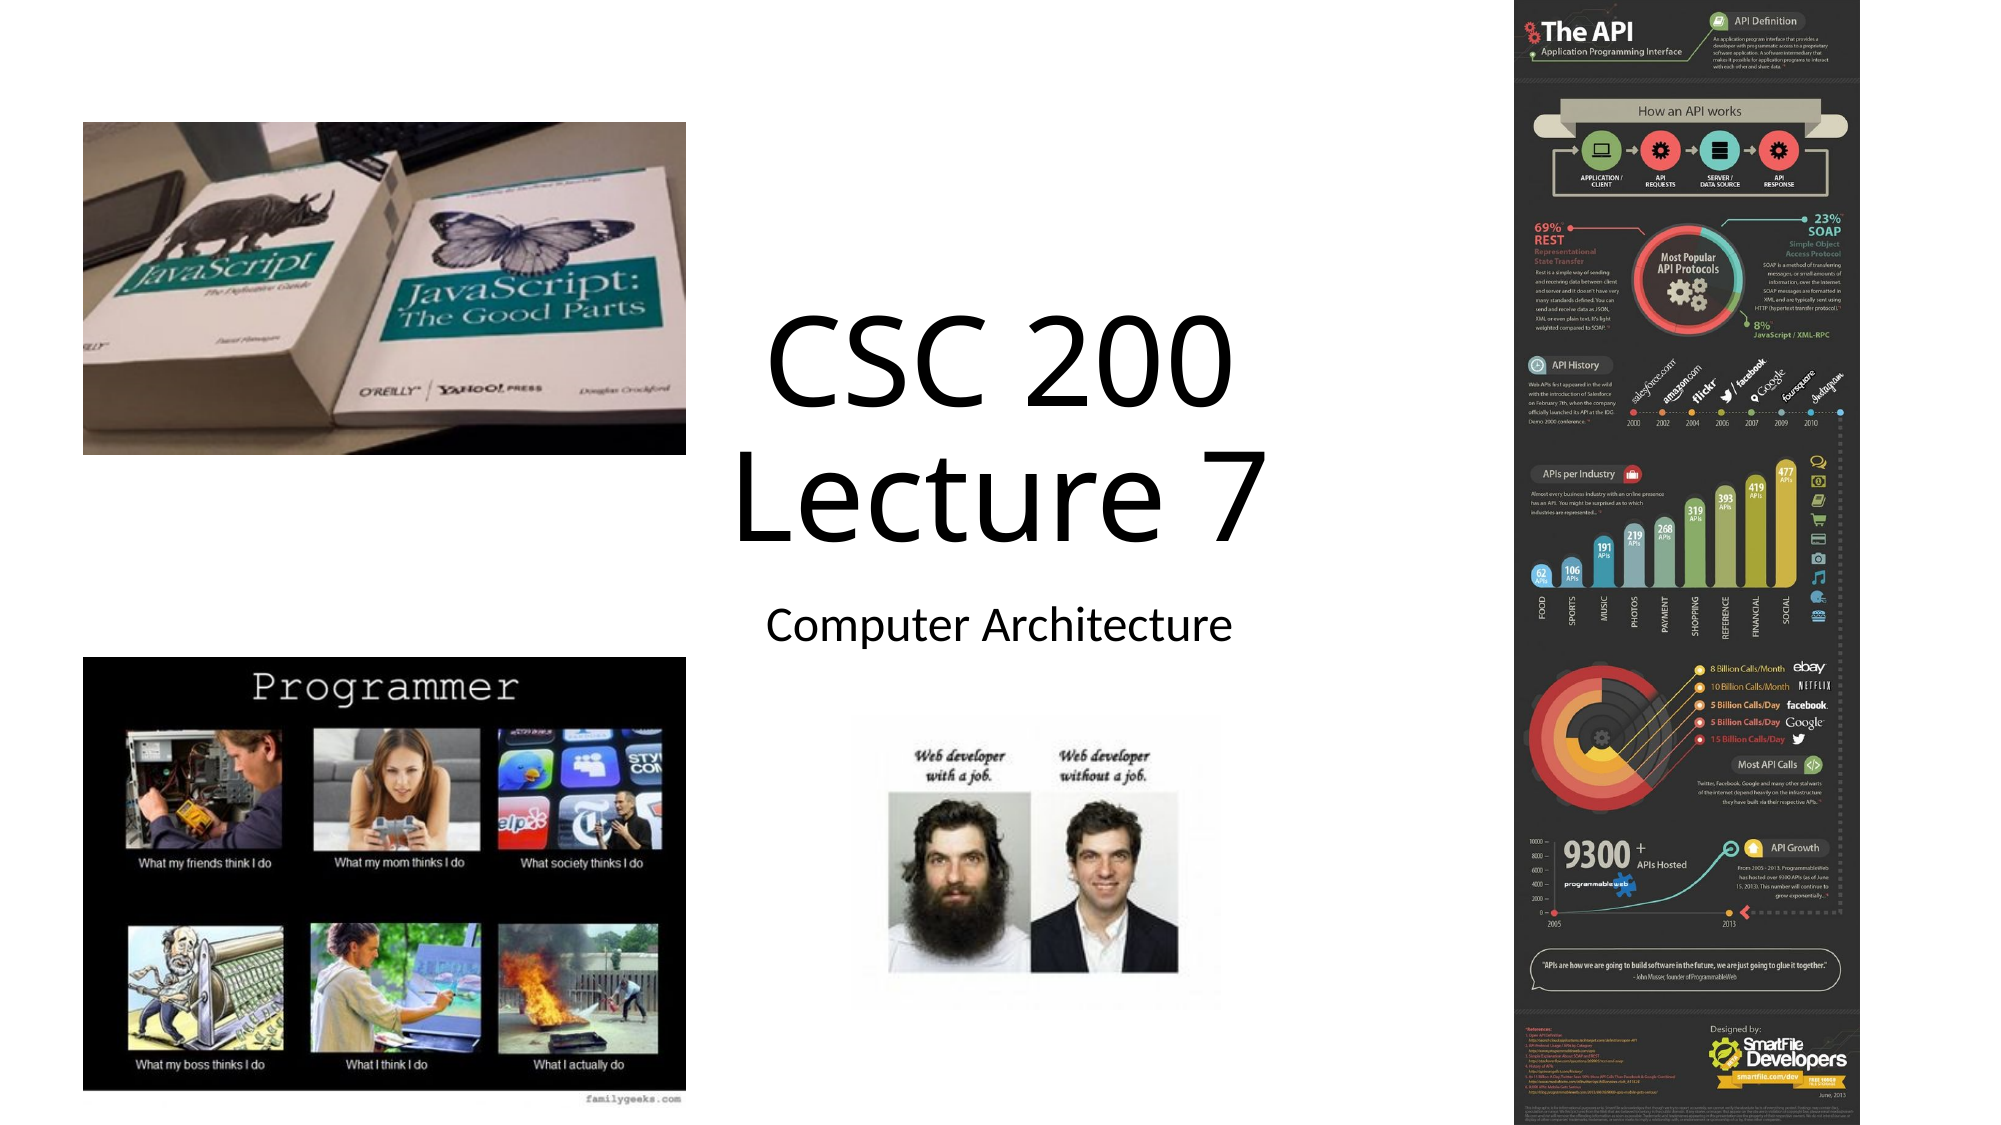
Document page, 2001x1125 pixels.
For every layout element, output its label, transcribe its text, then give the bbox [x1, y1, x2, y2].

picture [83, 657, 686, 1108]
picture [83, 122, 686, 455]
subtitle Computer Architecture [249, 590, 1514, 863]
picture [1514, 0, 1860, 1125]
title CSC 200 Lecture 7 [249, 184, 1514, 576]
picture [851, 715, 1221, 1010]
